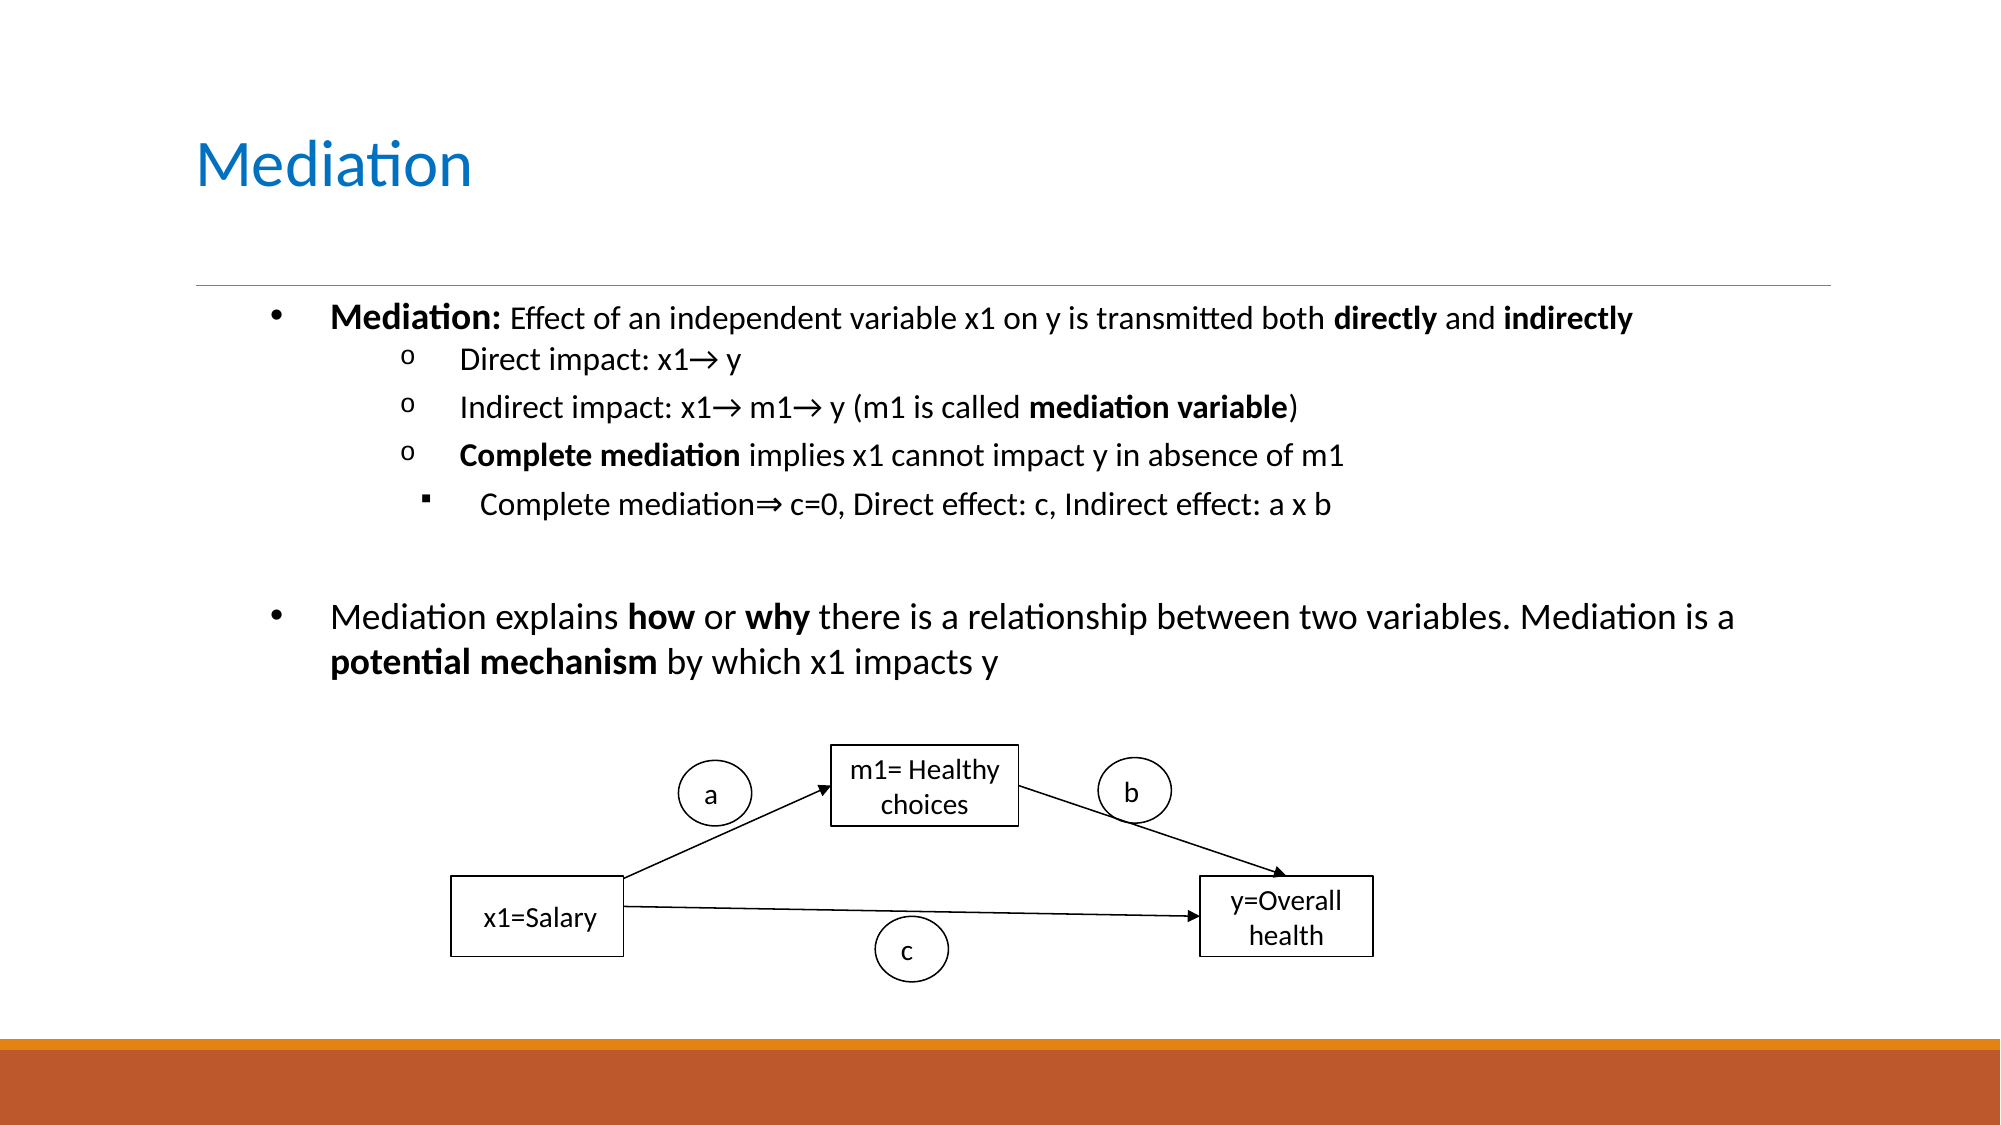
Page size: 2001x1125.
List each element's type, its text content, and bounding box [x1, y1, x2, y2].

title Mediation [180, 47, 1830, 284]
list Mediation: Effect of an independent variable x1 on y is transmitted both directly and indirectly Direct impact: x1→ y Indirect impact: x1→ m1→ y (m1 is called mediation variable) Complete mediation implies x1 cannot impact y in absence of m1 Complete mediation⇒ c=0, Direct effect: c, Indirect effect: a x b Mediation explains how or why there is a relationship between two variables. Mediation is a potential mechanism by which x1 impacts y [180, 284, 1830, 475]
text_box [450, 744, 1374, 983]
